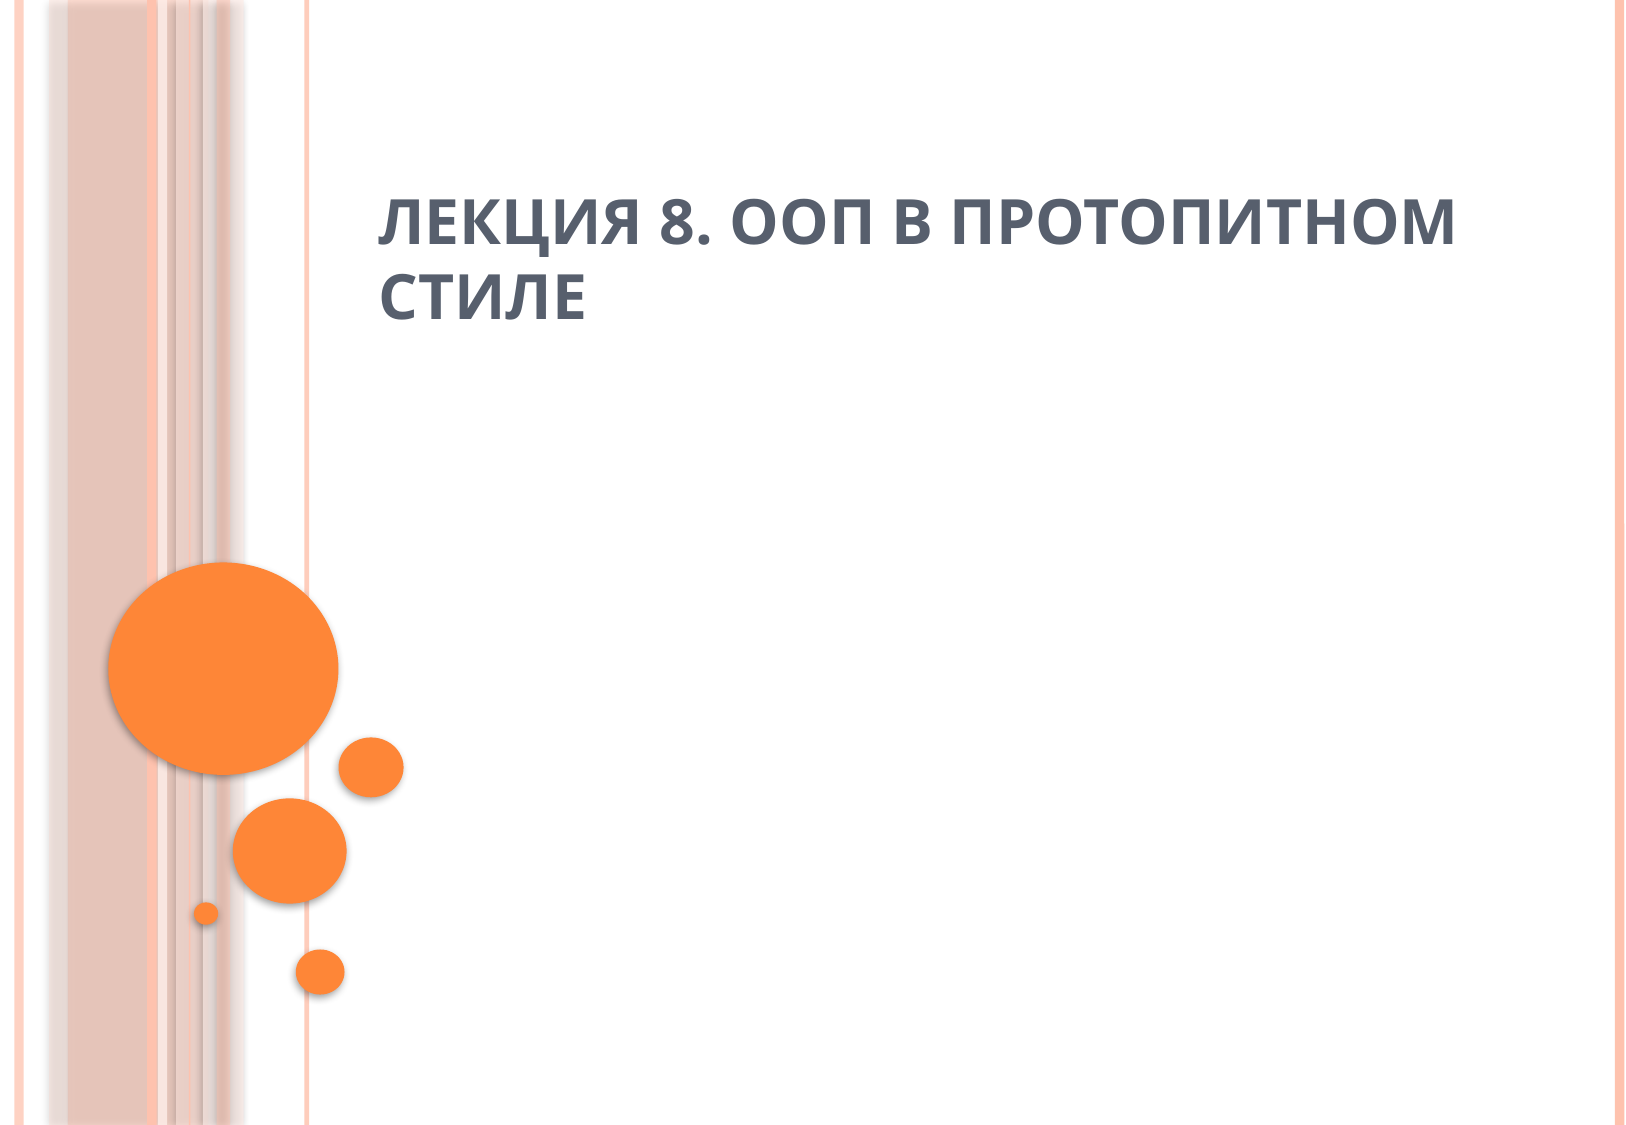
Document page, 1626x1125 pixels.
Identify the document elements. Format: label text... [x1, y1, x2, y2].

title Лекция 8. ООП в протопитном стиле [363, 136, 1522, 340]
